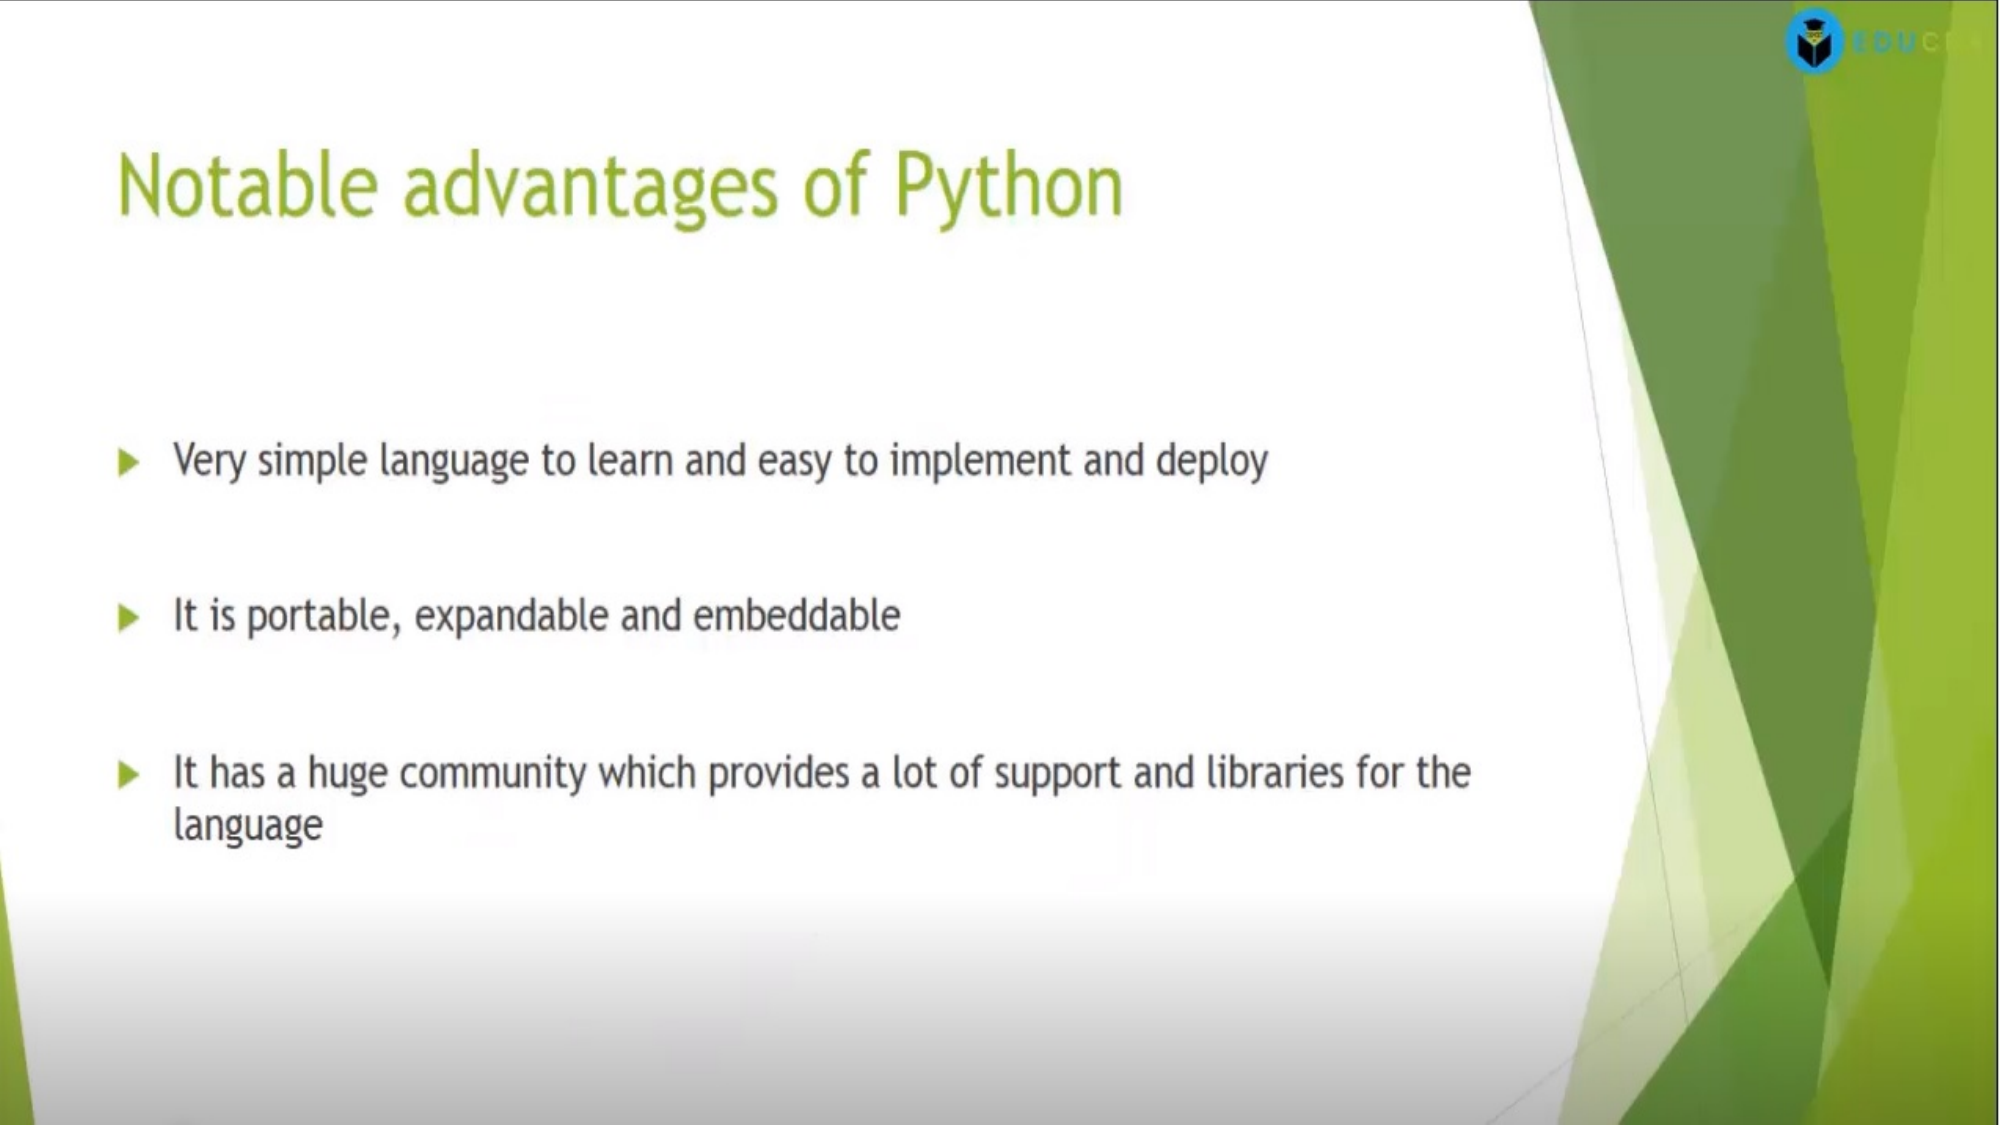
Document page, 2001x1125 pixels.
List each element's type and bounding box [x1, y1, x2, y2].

list [0, 0, 2000, 1125]
